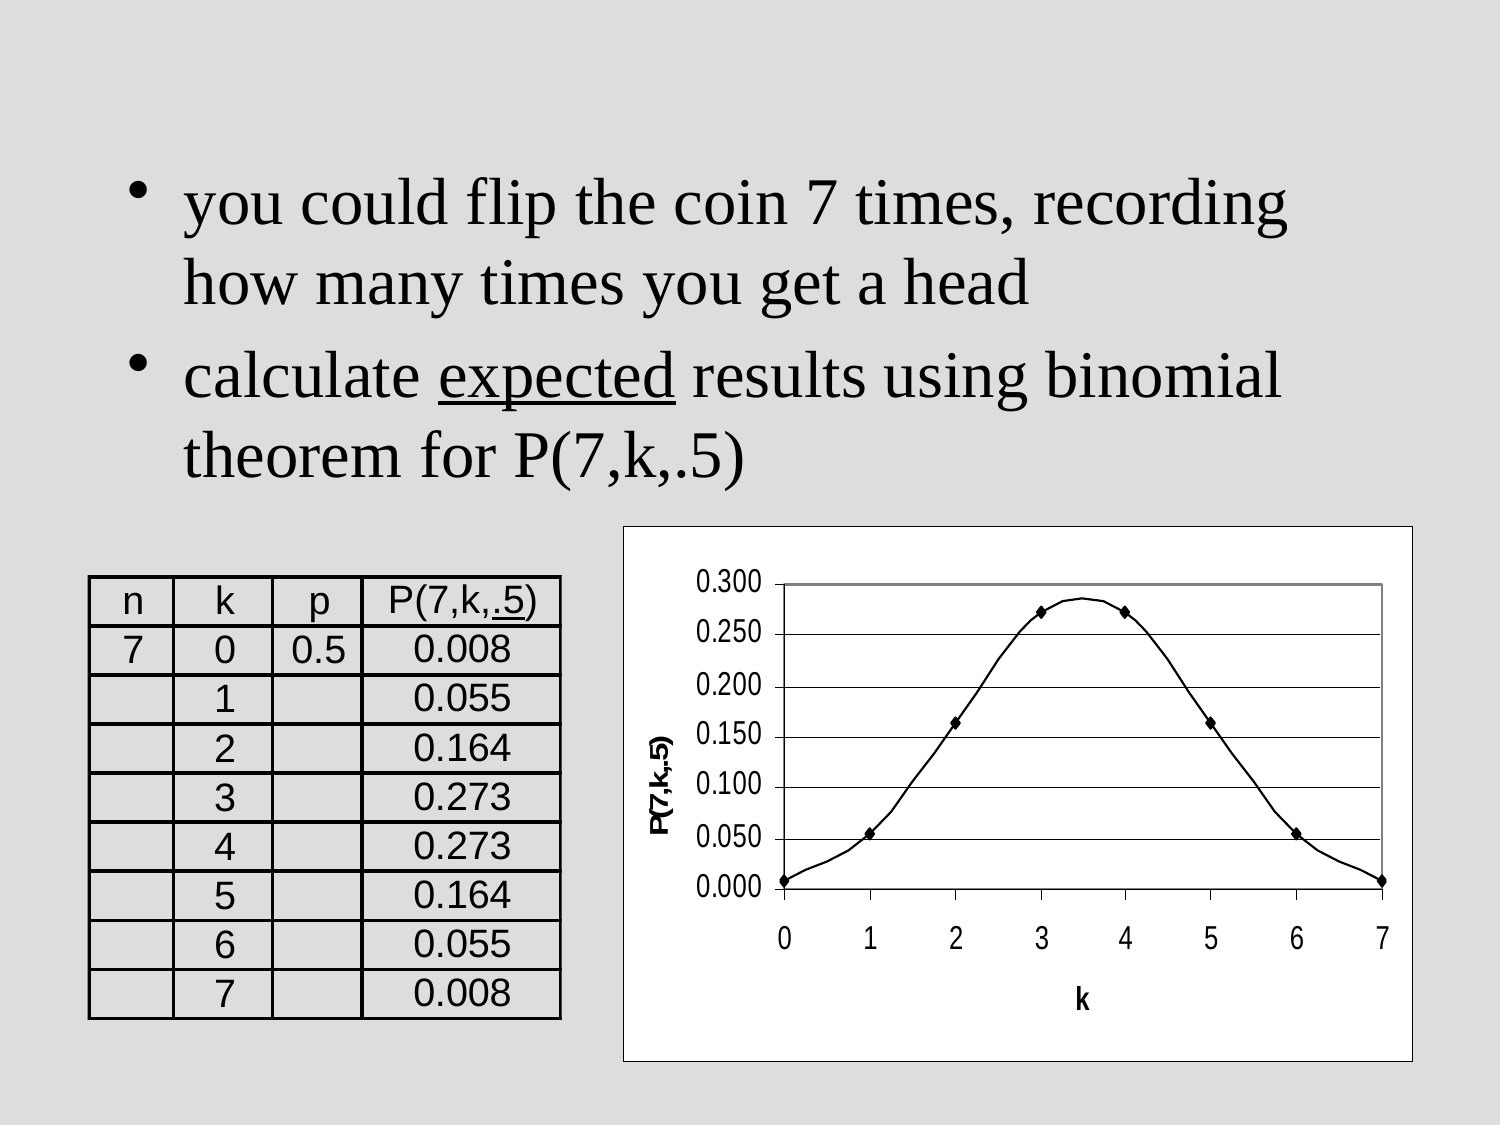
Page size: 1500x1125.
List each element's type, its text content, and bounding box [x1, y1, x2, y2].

picture [87, 574, 563, 1021]
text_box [612, 512, 1425, 1075]
list you could flip the coin 7 times, recording how many times you get a head calculate expected results using binomial theorem for P(7,k,.5) [112, 149, 1388, 513]
